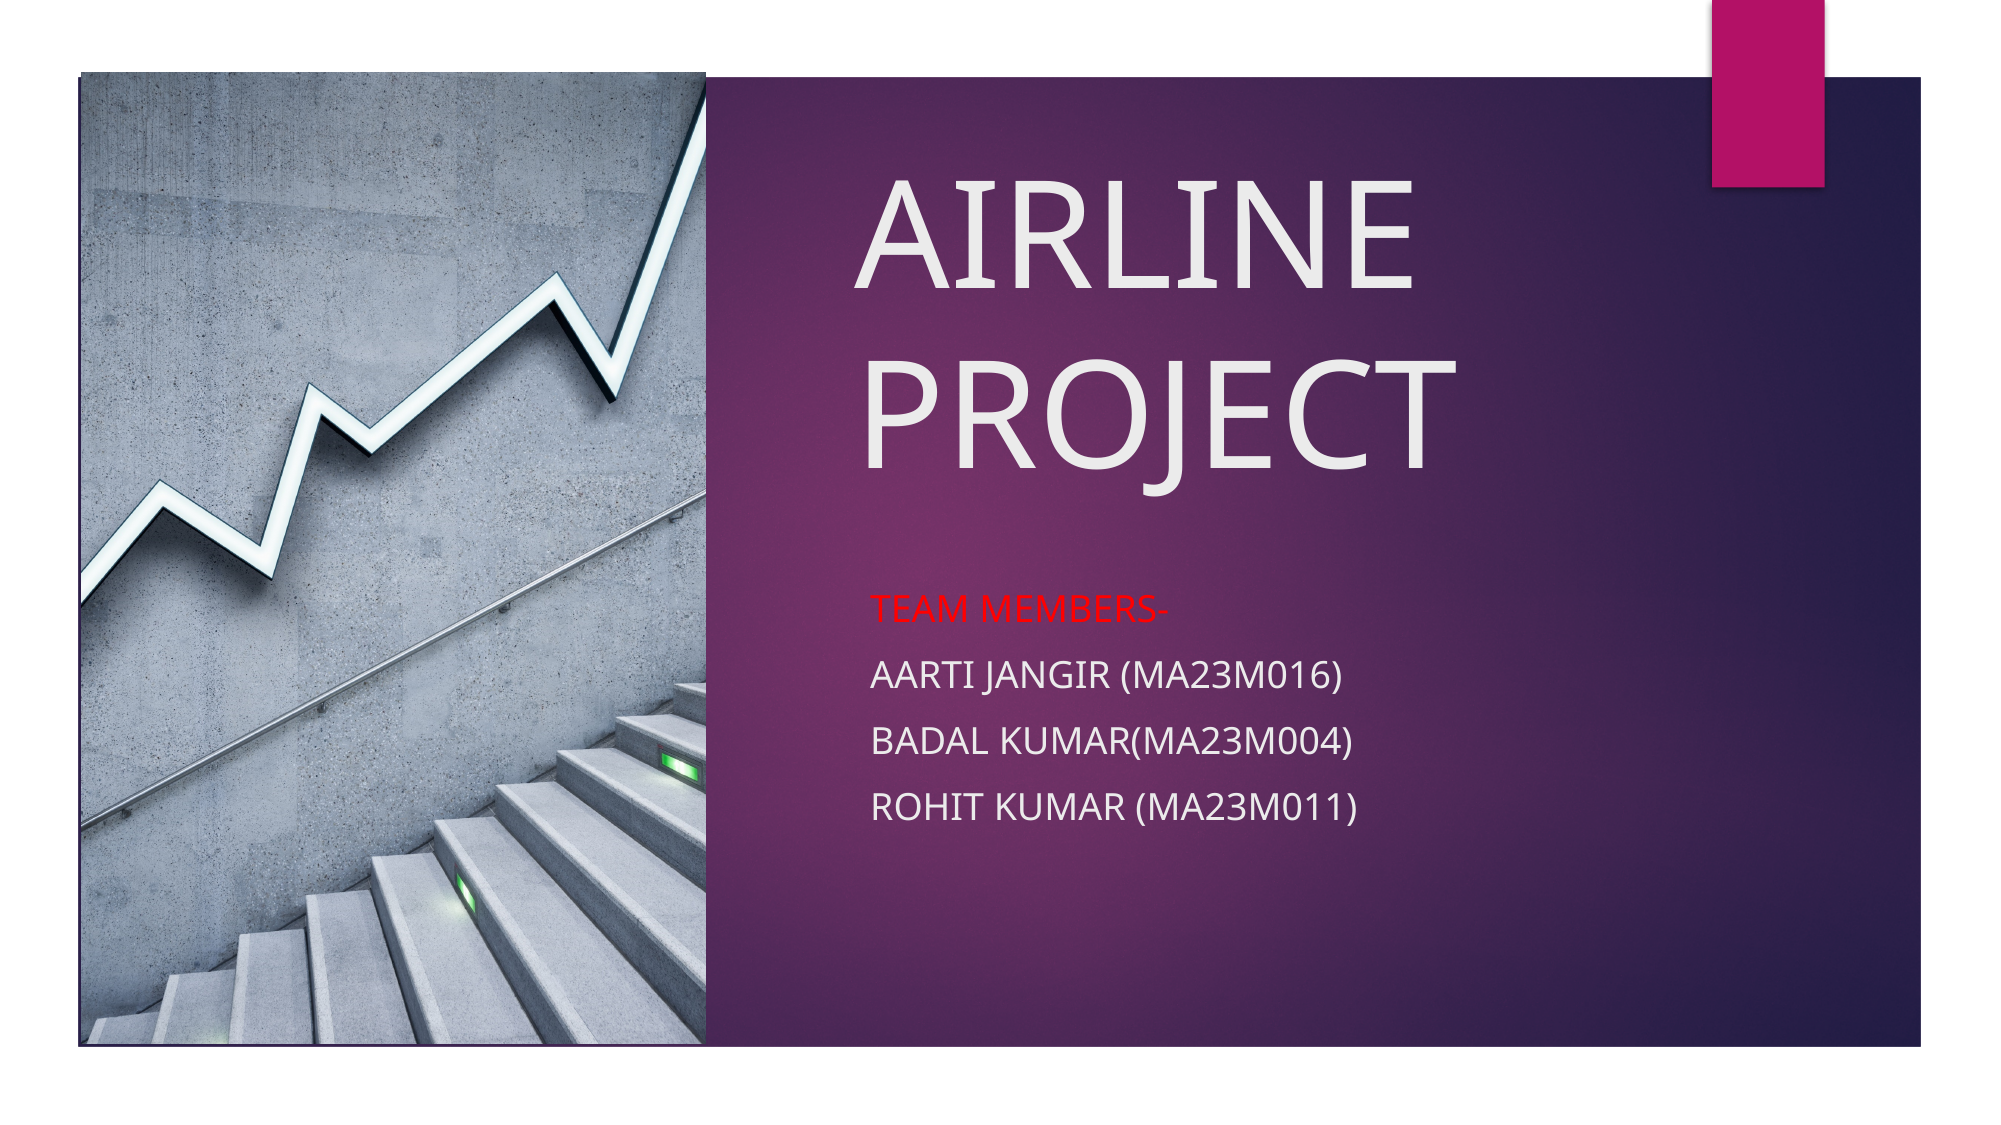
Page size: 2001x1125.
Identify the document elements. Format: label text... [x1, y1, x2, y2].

picture [81, 72, 706, 1045]
title AIRLINE PROJECT [839, 106, 1866, 506]
subtitle TEAM MEMBERS- AARTI JANGIR (MA23M016) BADAL KUMAR(MA23M004) ROHIT KUMAR (MA23M011) [855, 577, 1884, 937]
